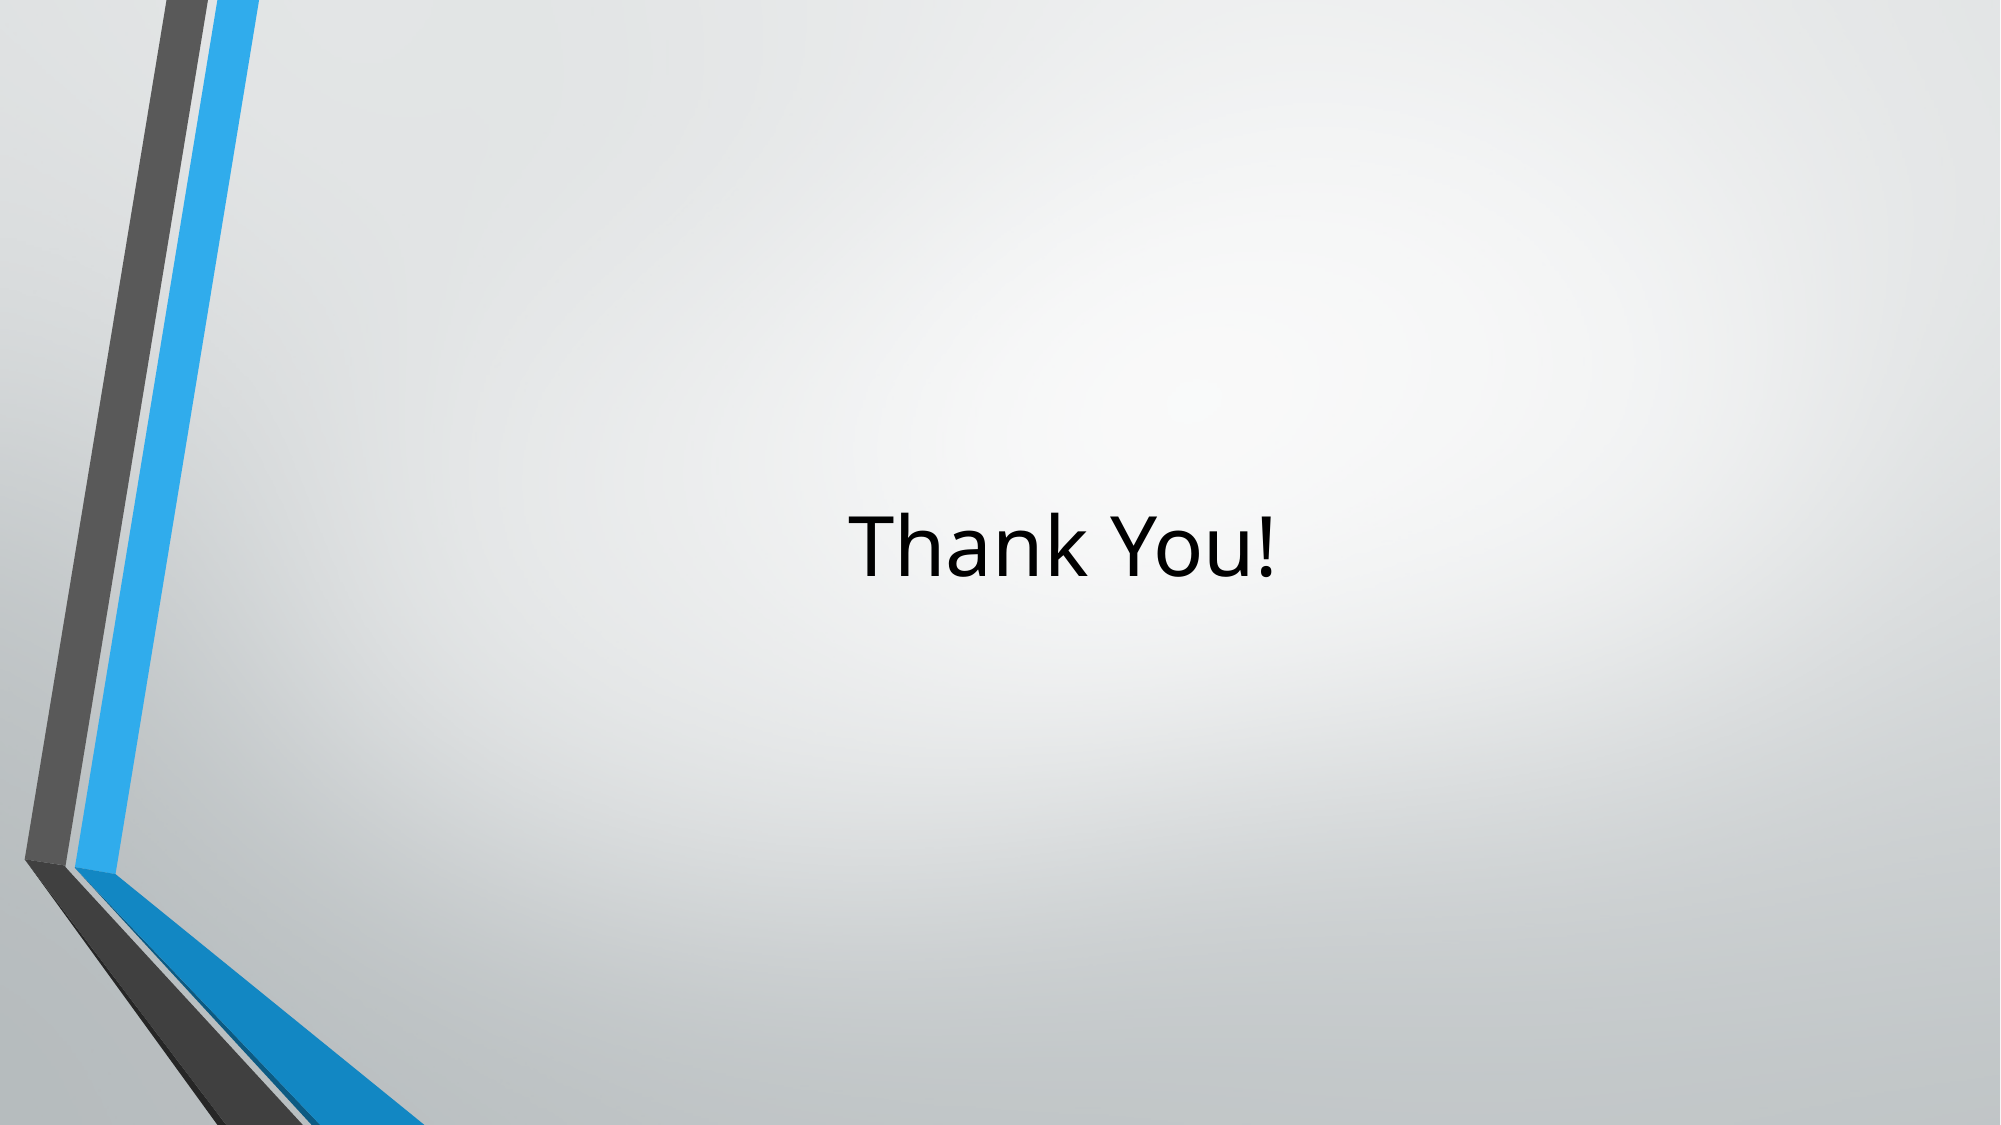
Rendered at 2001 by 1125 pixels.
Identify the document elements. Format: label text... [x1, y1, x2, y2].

title Thank You! [241, 399, 1885, 687]
